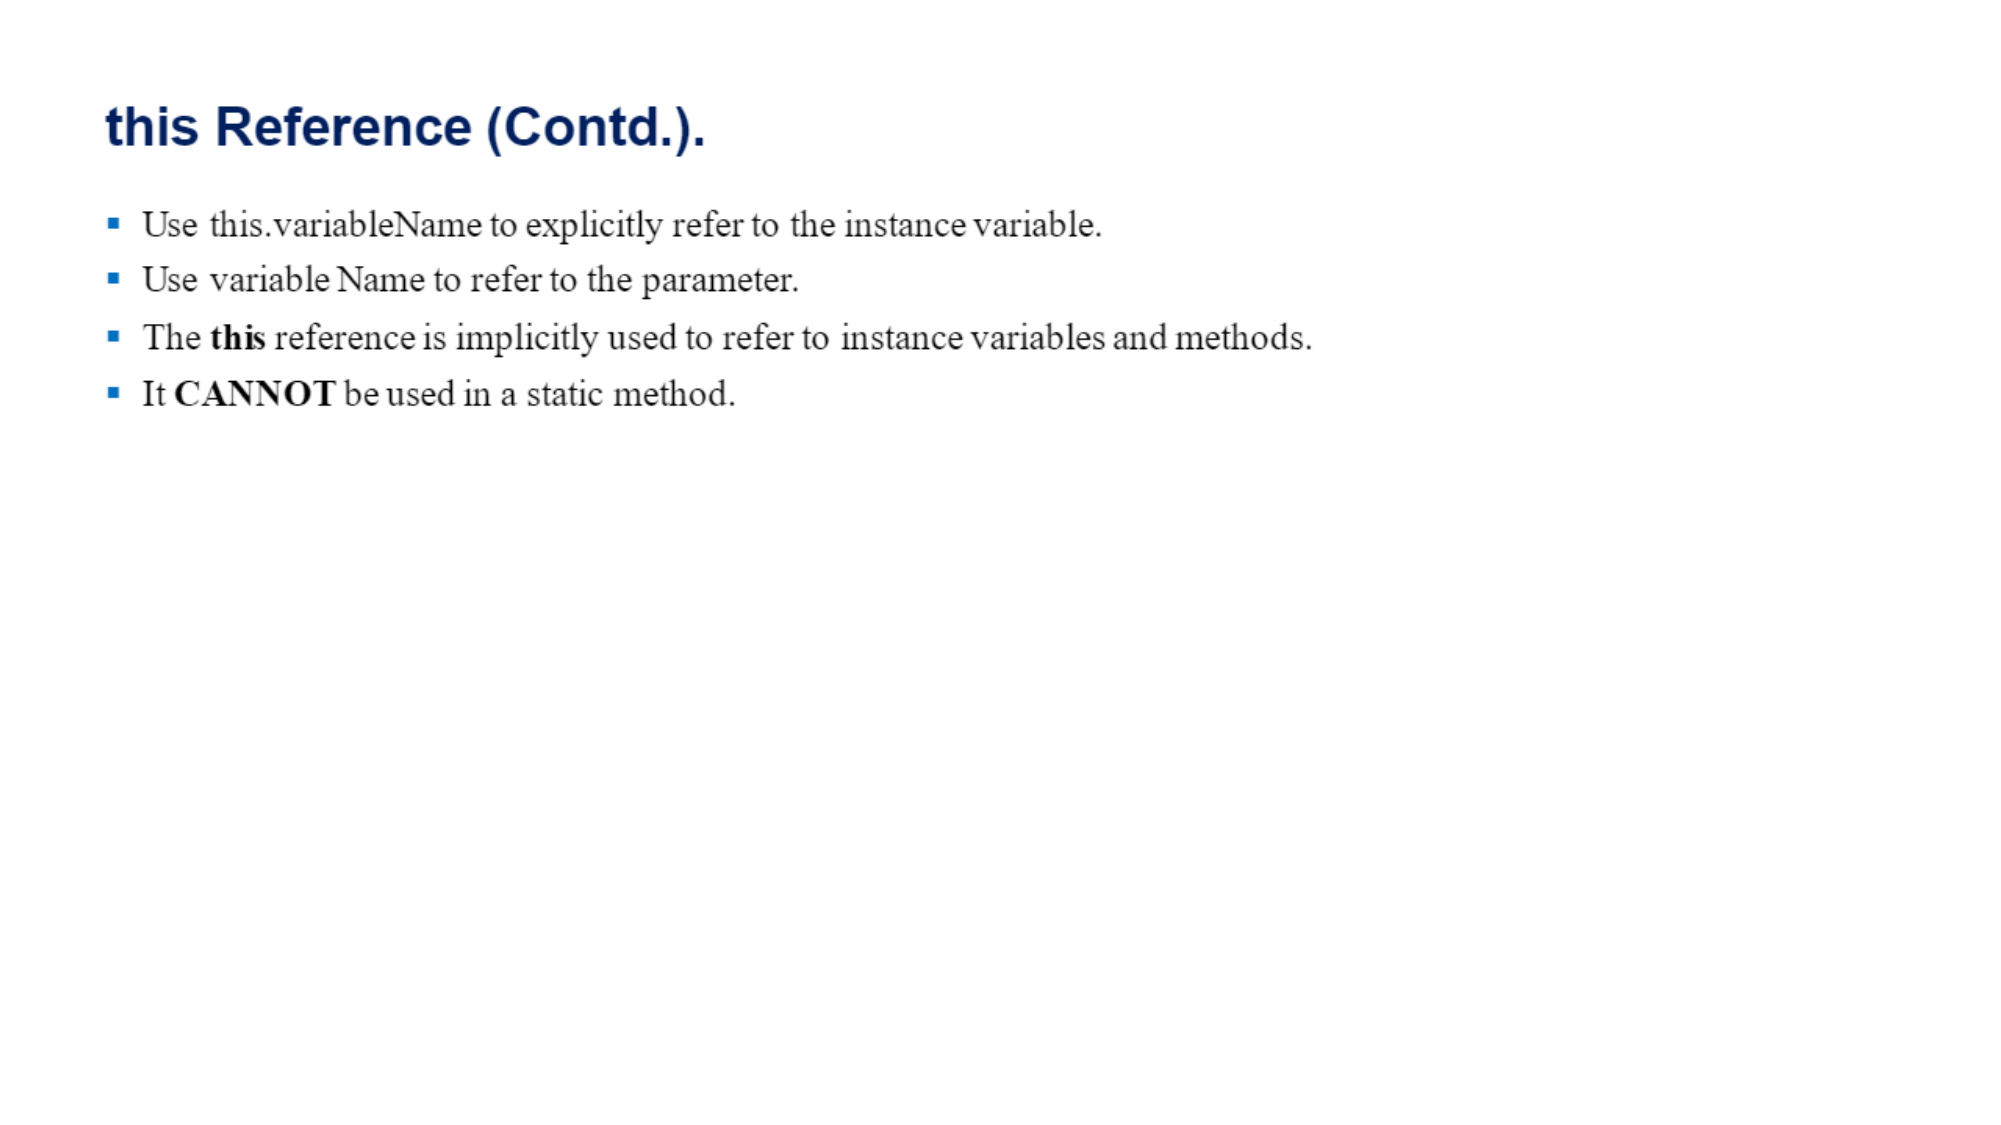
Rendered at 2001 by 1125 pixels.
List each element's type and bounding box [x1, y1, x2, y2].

picture [85, 102, 1497, 439]
